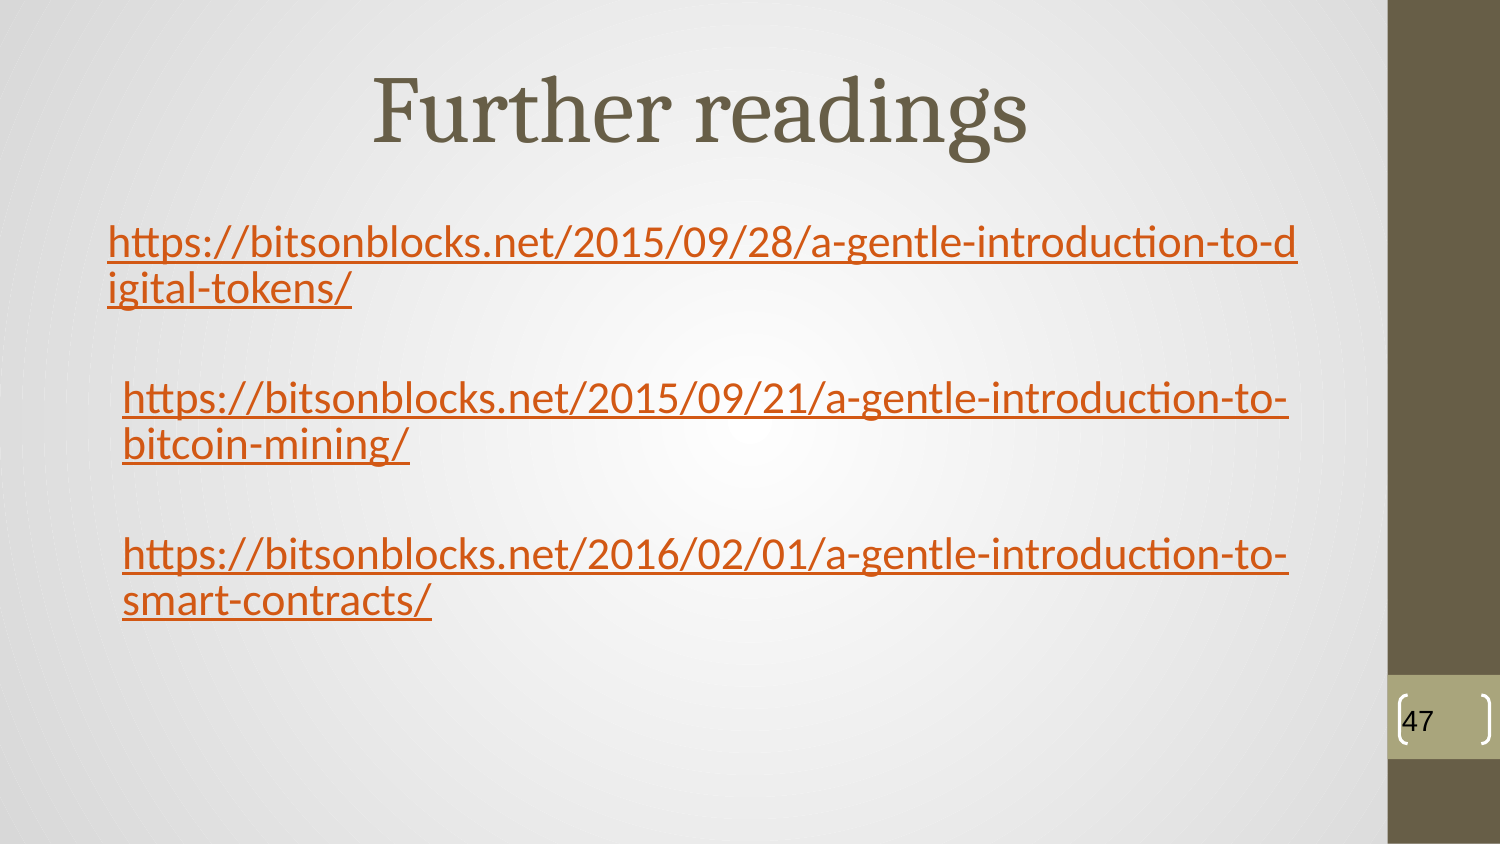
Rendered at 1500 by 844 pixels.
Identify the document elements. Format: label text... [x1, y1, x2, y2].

title Further readings [75, 33, 1325, 175]
list https://bitsonblocks.net/2015/09/28/a-gentle-introduction-to-digital-tokens/ https://bitsonblocks.net/2015/09/21/a-gentle-introduction-to-bitcoin-mining/ https://bitsonblocks.net/2016/02/01/a-gentle-introduction-to-smart-contracts/ [65, 196, 1316, 788]
slide_number ‹#› [1397, 693, 1492, 746]
